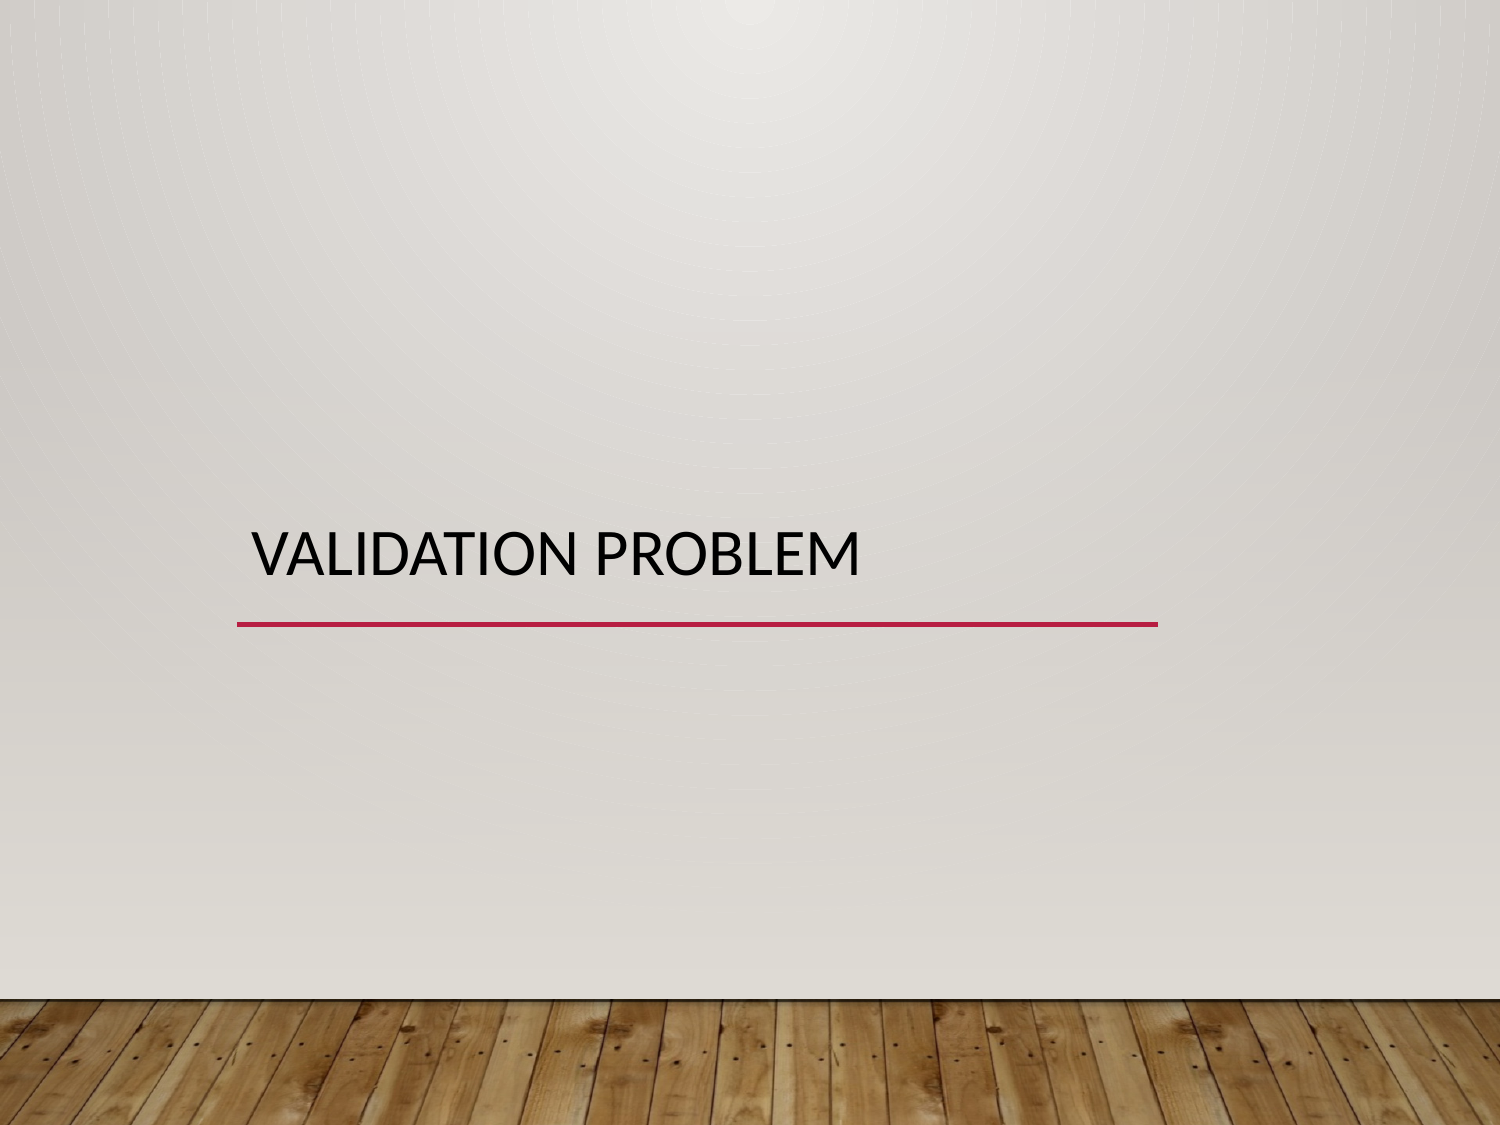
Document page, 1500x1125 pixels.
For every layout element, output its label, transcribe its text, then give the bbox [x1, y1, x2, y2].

picture [0, 999, 1500, 1125]
title Validation Problem [236, 288, 1159, 598]
